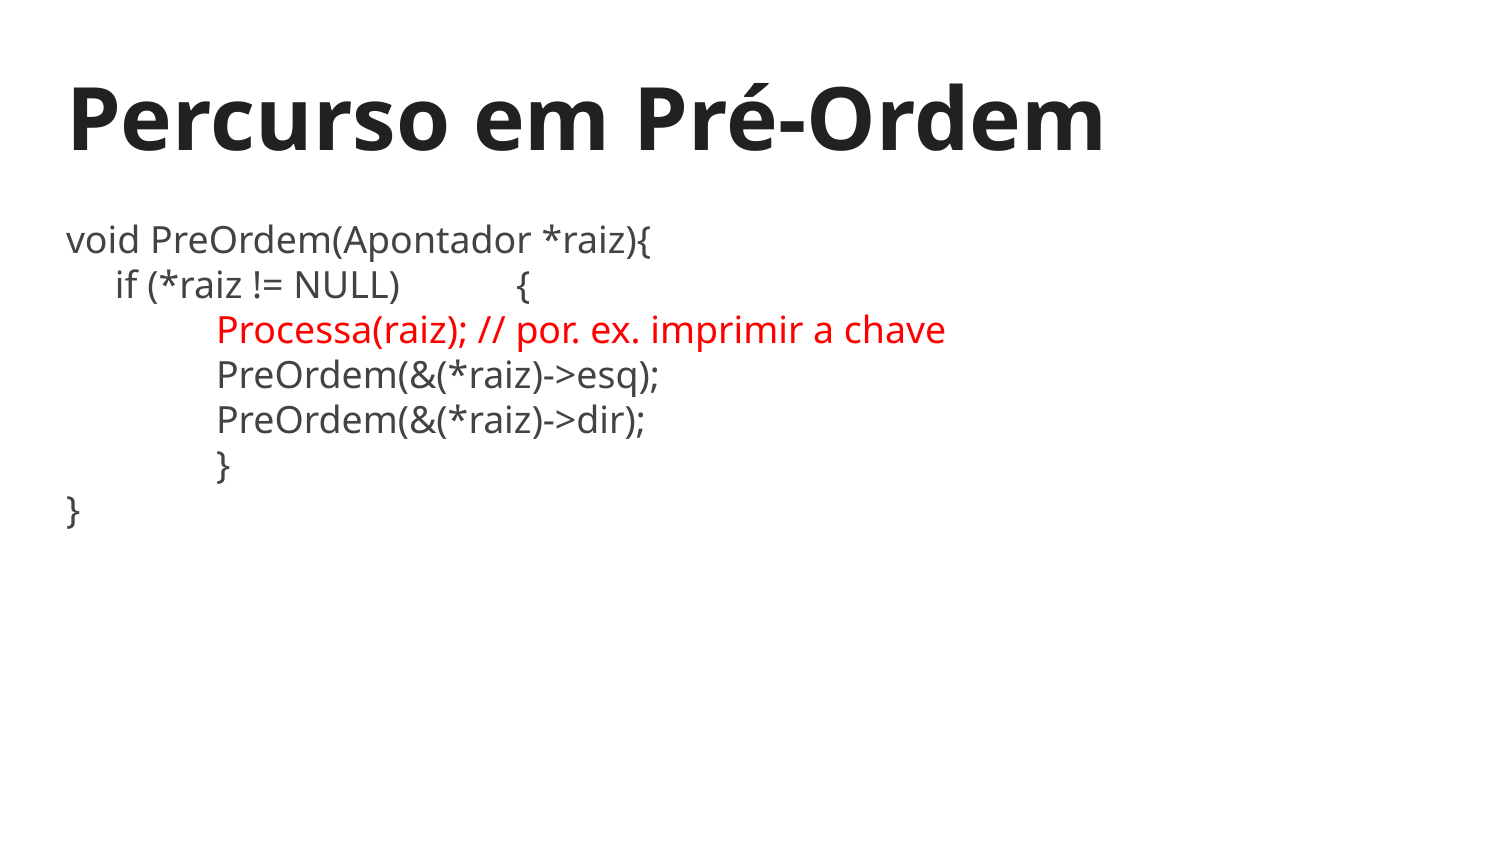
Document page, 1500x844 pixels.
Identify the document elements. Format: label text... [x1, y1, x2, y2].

list void PreOrdem(Apontador *raiz){ if (*raiz != NULL) { Processa(raiz); // por. ex. imprimir a chave PreOrdem(&(*raiz)->esq); PreOrdem(&(*raiz)->dir); } } [51, 201, 1449, 750]
title Percurso em Pré-Ordem [51, 48, 1449, 180]
